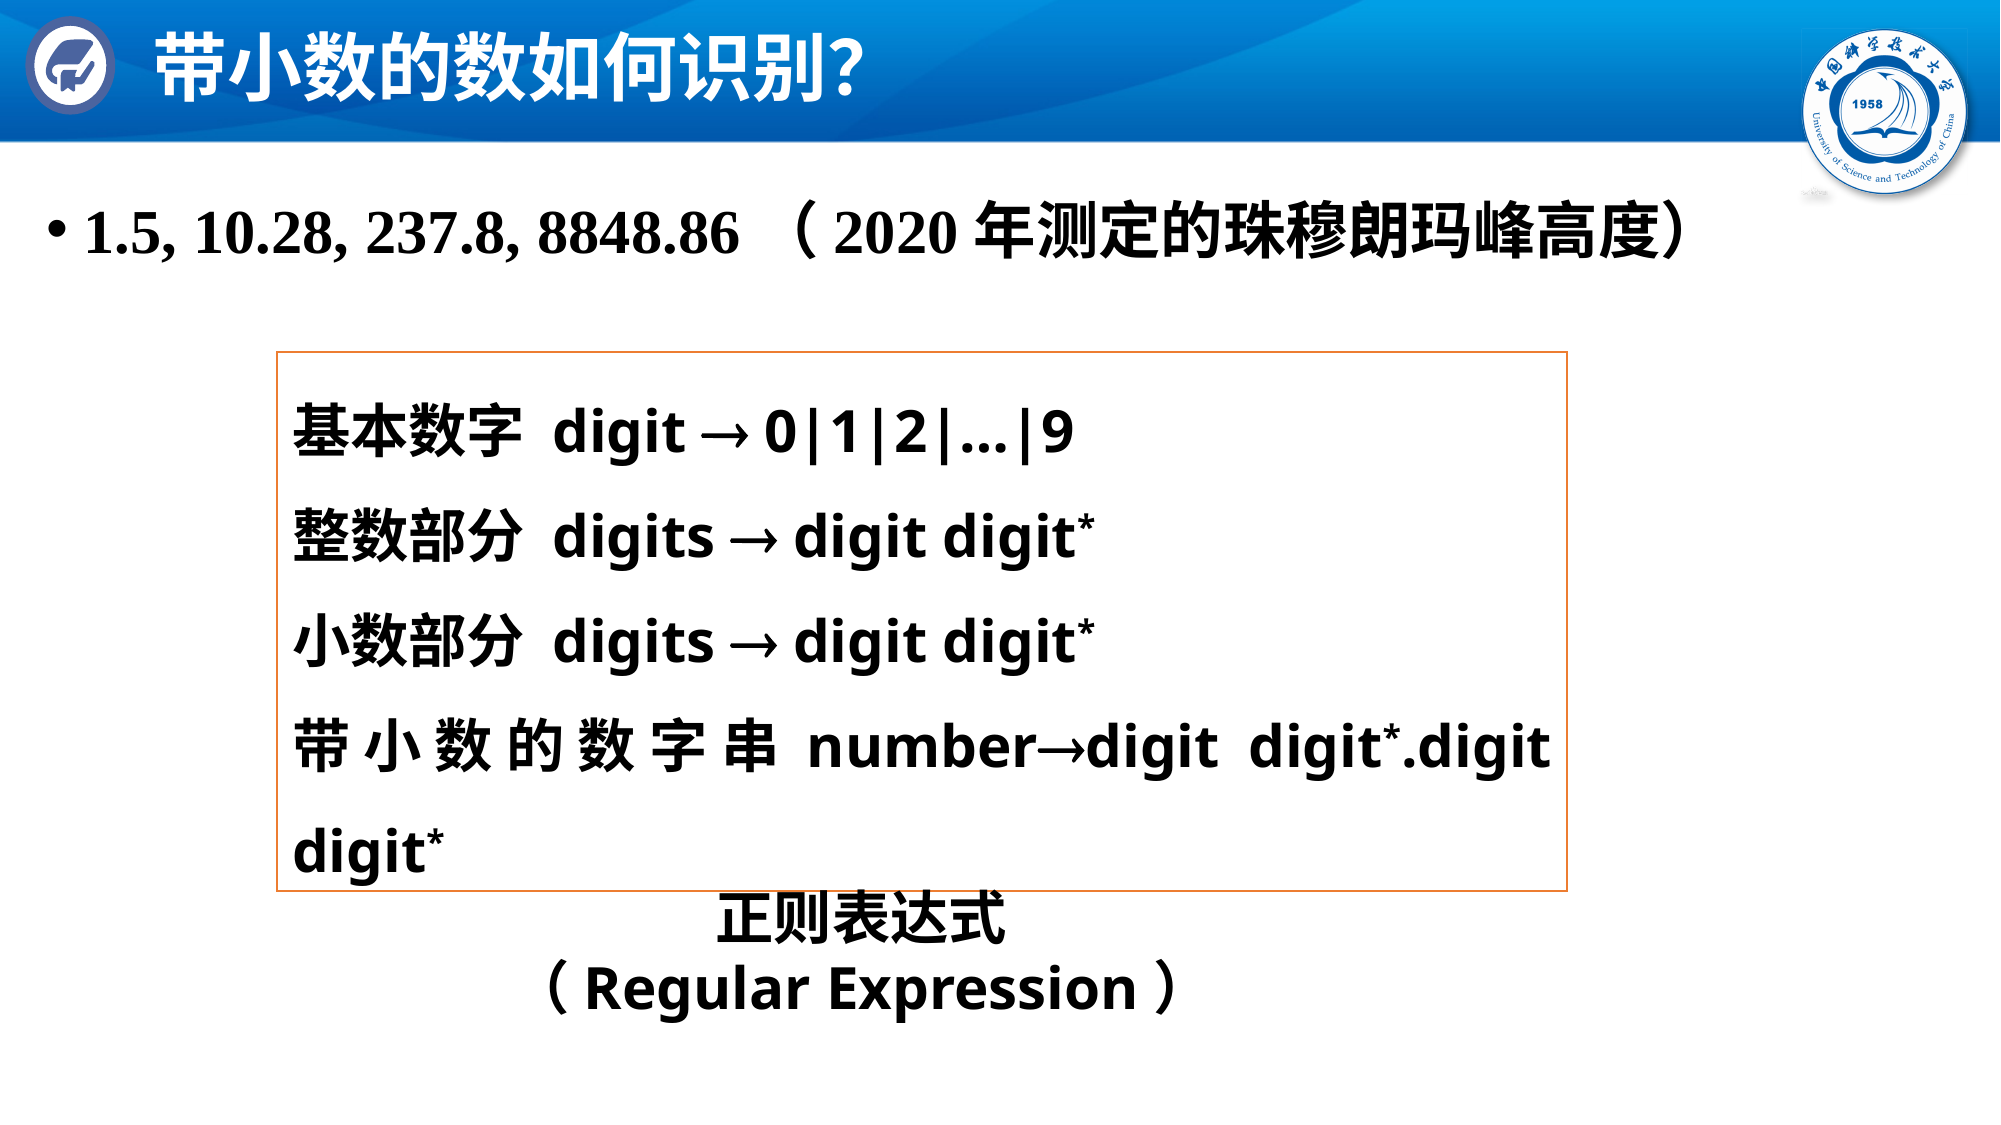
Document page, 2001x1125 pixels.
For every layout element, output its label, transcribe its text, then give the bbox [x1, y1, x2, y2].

title 带小数的数如何识别？ [137, 10, 1707, 132]
text_box 基本数字 digit  0|1|2|…|9 整数部分 digits  digit digit* 小数部分 digits  digit digit* 带小数的数字串numberdigit digit*.digit digit* [276, 351, 1568, 892]
picture [0, 0, 2000, 204]
list 1.5, 10.28, 237.8, 8848.86（2020年测定的珠穆朗玛峰高度） [31, 172, 1966, 1031]
text_box 正则表达式 （Regular Expression） [496, 873, 1227, 1029]
